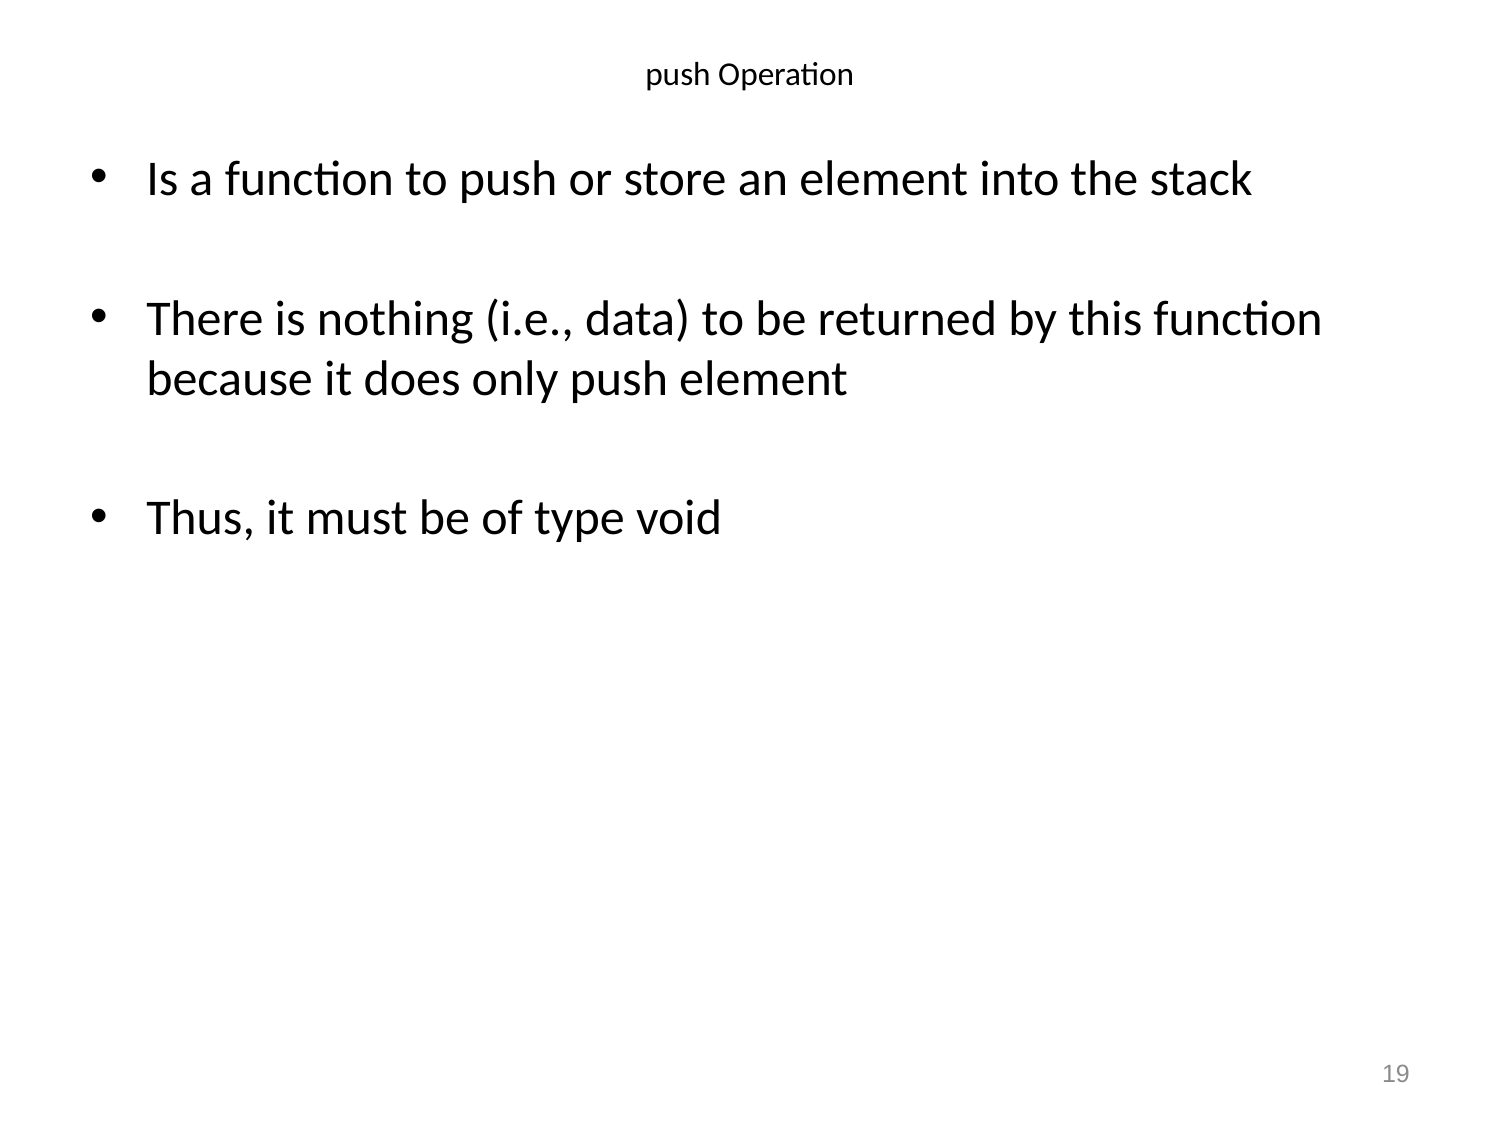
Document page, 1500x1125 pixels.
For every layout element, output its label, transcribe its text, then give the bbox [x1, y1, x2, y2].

list Is a function to push or store an element into the stack There is nothing (i.e., data) to be returned by this function because it does only push element Thus, it must be of type void [75, 137, 1425, 1005]
title push Operation [75, 45, 1425, 100]
slide_number 19 [1074, 1042, 1425, 1103]
